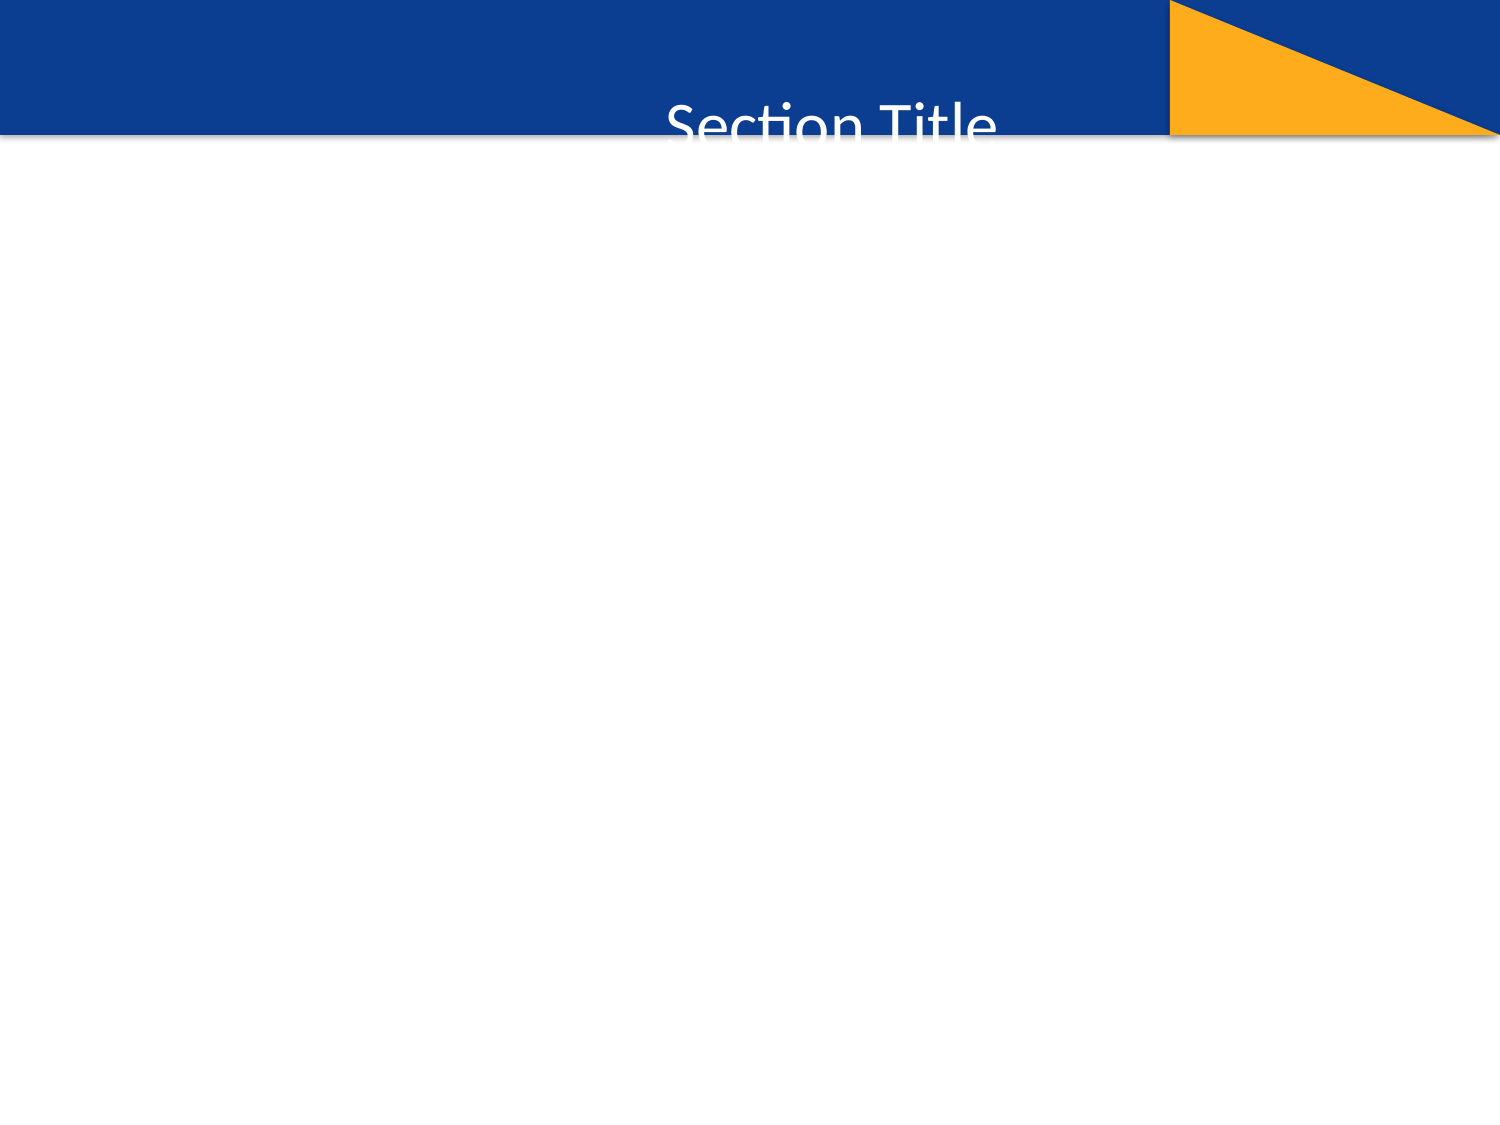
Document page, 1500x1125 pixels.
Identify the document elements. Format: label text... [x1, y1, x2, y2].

text_box [1169, 0, 1500, 136]
text_box [1177, 0, 1500, 133]
text_box Section Title [650, 74, 1014, 170]
text_box [0, 0, 1168, 136]
